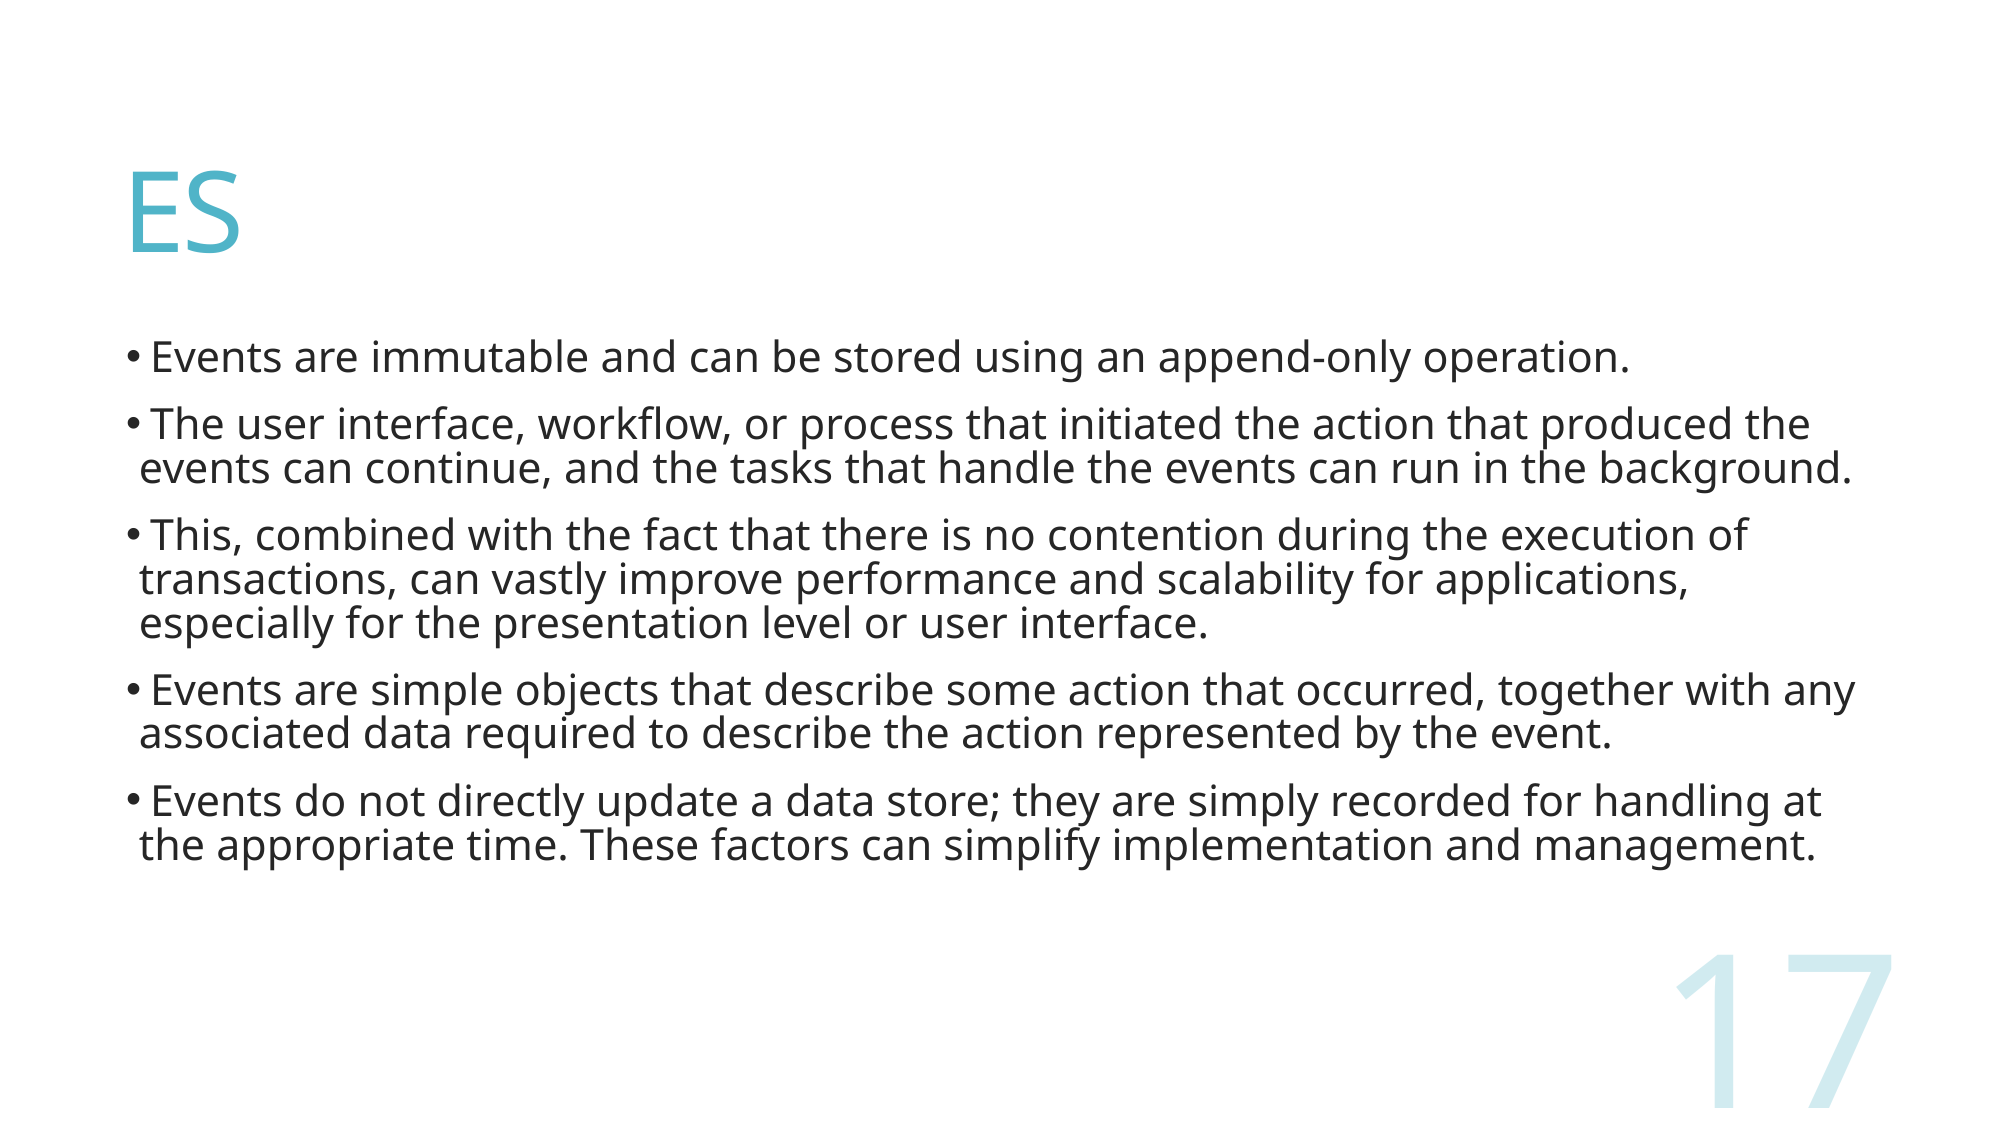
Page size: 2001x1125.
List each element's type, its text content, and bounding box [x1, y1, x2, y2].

slide_number 17 [1437, 963, 1918, 1125]
title ES [107, 81, 1875, 354]
list Events are immutable and can be stored using an append-only operation. The user interface, workflow, or process that initiated the action that produced the events can continue, and the tasks that handle the events can run in the background. This, combined with the fact that there is no contention during the execution of transactions, can vastly improve performance and scalability for applications, especially for the presentation level or user interface. Events are simple objects that describe some action that occurred, together with any associated data required to describe the action represented by the event. Events do not directly update a data store; they are simply recorded for handling at the appropriate time. These factors can simplify implementation and management. [111, 329, 1876, 948]
